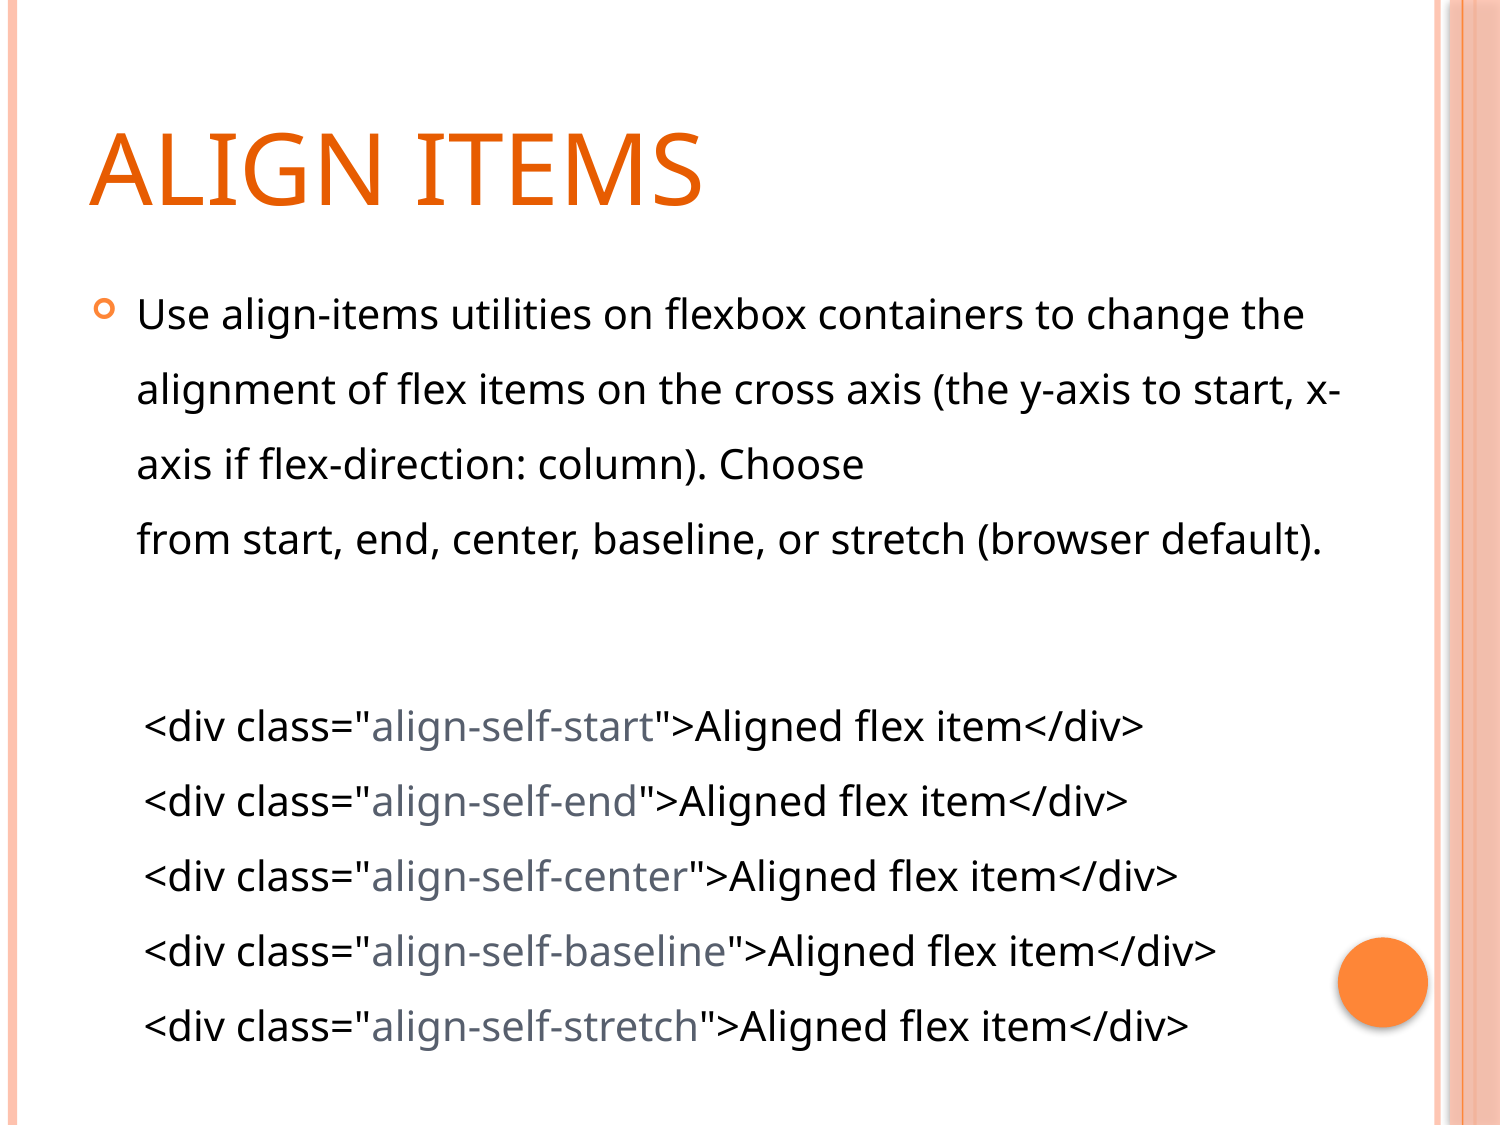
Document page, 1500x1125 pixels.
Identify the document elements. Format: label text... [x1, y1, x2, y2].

text_box <div class="align-self-start">Aligned flex item</div> <div class="align-self-end">Aligned flex item</div> <div class="align-self-center">Aligned flex item</div> <div class="align-self-baseline">Aligned flex item</div> <div class="align-self-stretch">Aligned flex item</div> [128, 667, 1360, 1058]
list Use align-items utilities on flexbox containers to change the alignment of flex items on the cross axis (the y-axis to start, x-axis if flex-direction: column). Choose from start, end, center, baseline, or stretch (browser default). [76, 255, 1386, 634]
title Align items [75, 45, 1300, 233]
